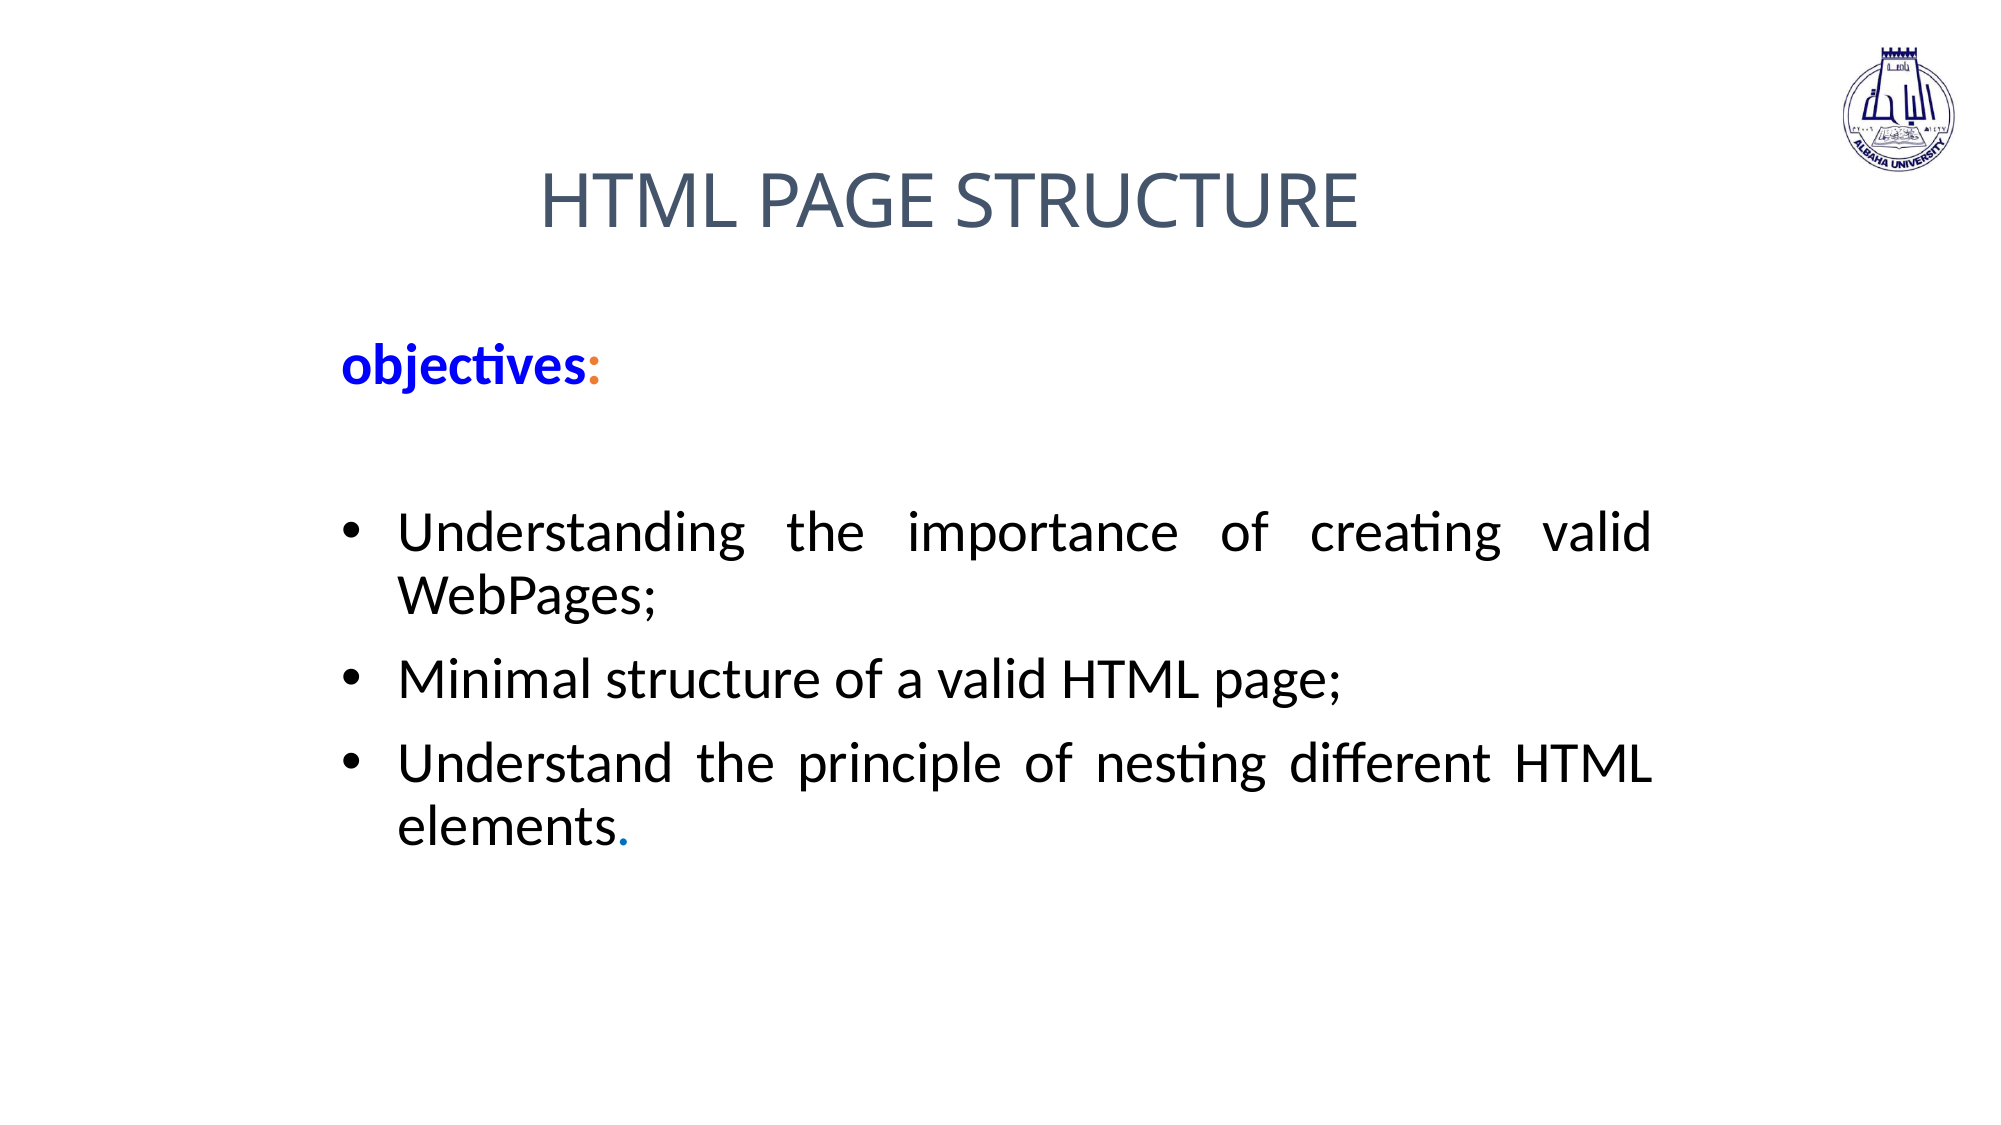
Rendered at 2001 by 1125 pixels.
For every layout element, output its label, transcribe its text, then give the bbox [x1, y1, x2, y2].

list objectives: Understanding the importance of creating valid WebPages; Minimal structure of a valid HTML page; Understand the principle of nesting different HTML elements. [326, 326, 1670, 919]
picture [1837, 45, 1960, 173]
text_box HTMl Page Structure [324, 24, 1575, 250]
